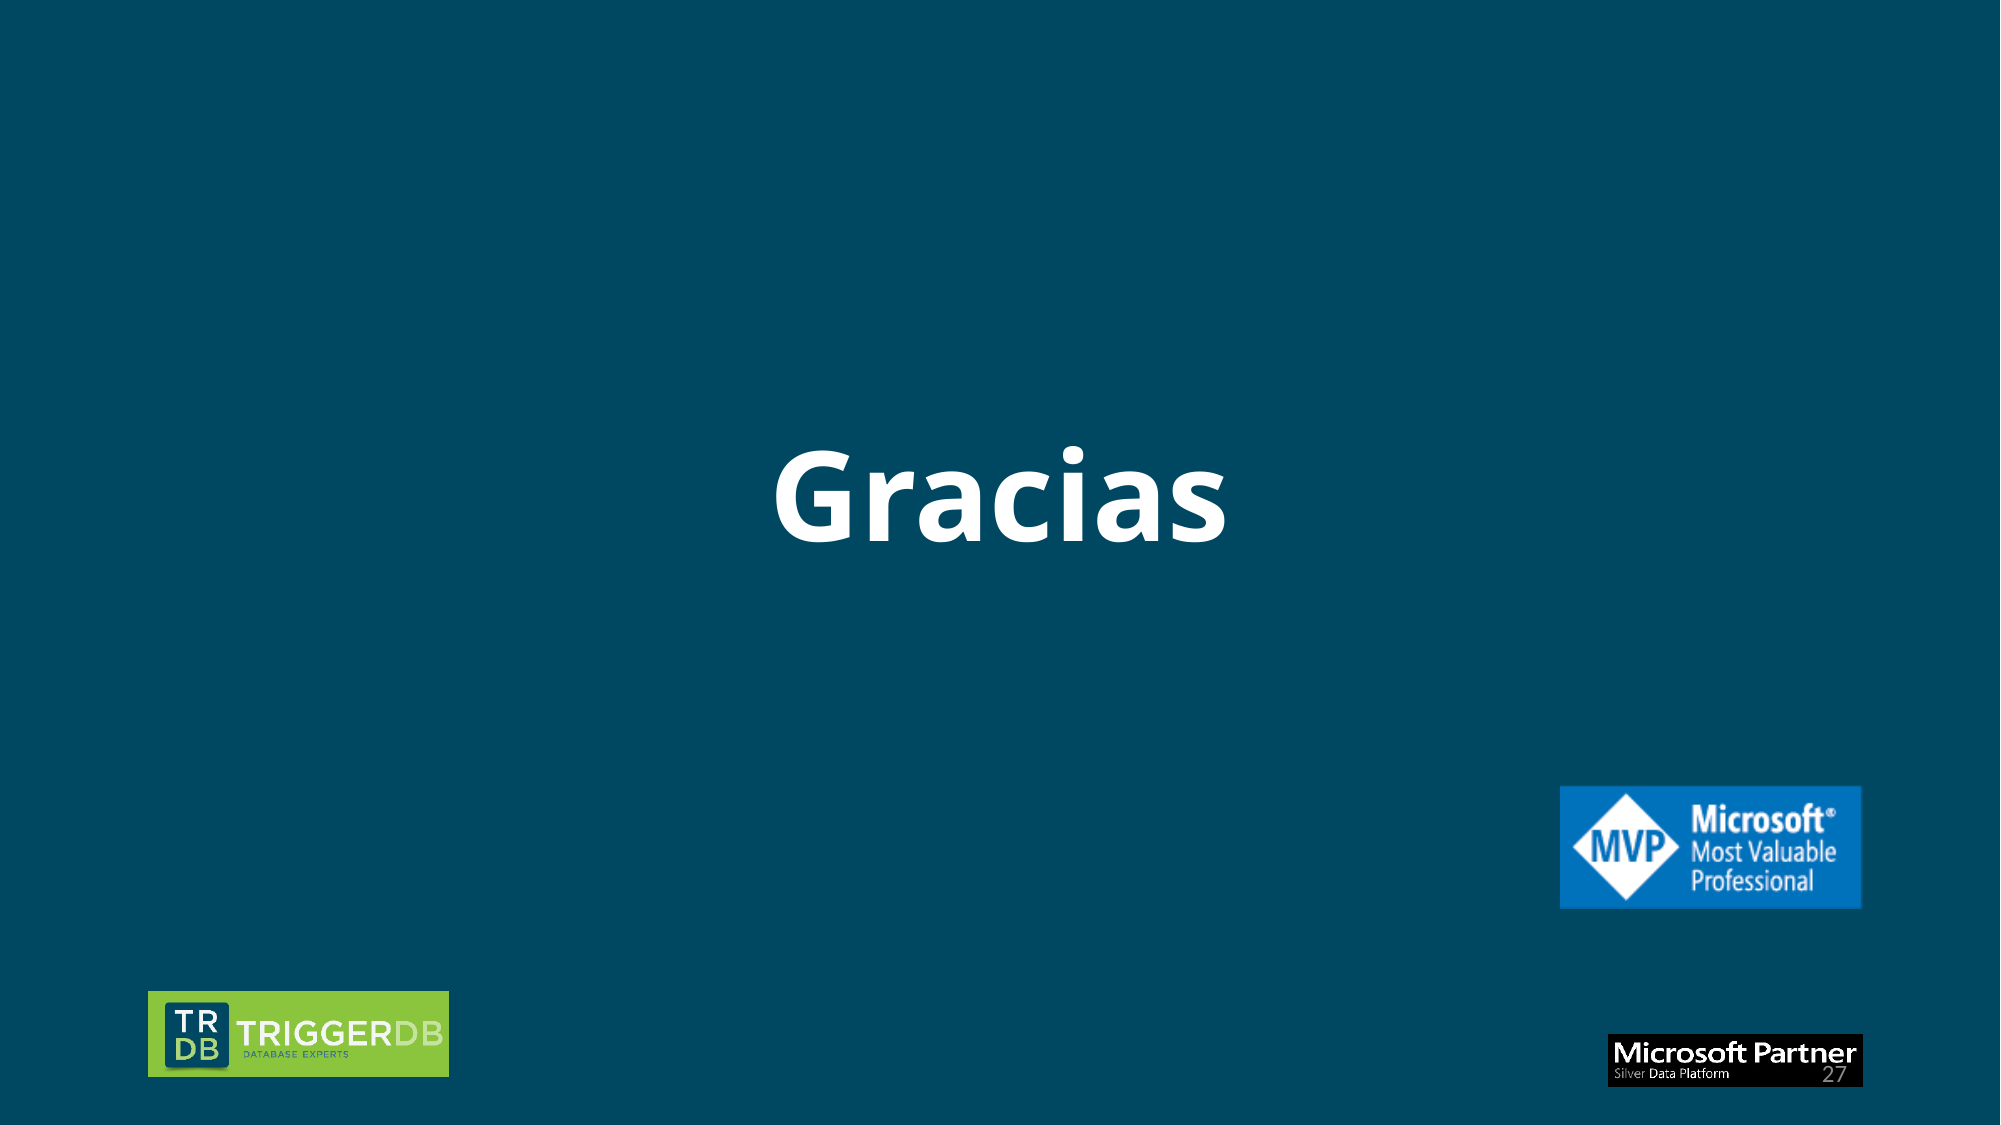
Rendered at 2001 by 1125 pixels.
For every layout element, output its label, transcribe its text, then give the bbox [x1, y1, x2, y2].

slide_number 27 [1412, 1042, 1863, 1103]
title Gracias [249, 184, 1750, 576]
picture [149, 992, 448, 1076]
picture [1561, 787, 1860, 908]
picture [1609, 1035, 1862, 1042]
